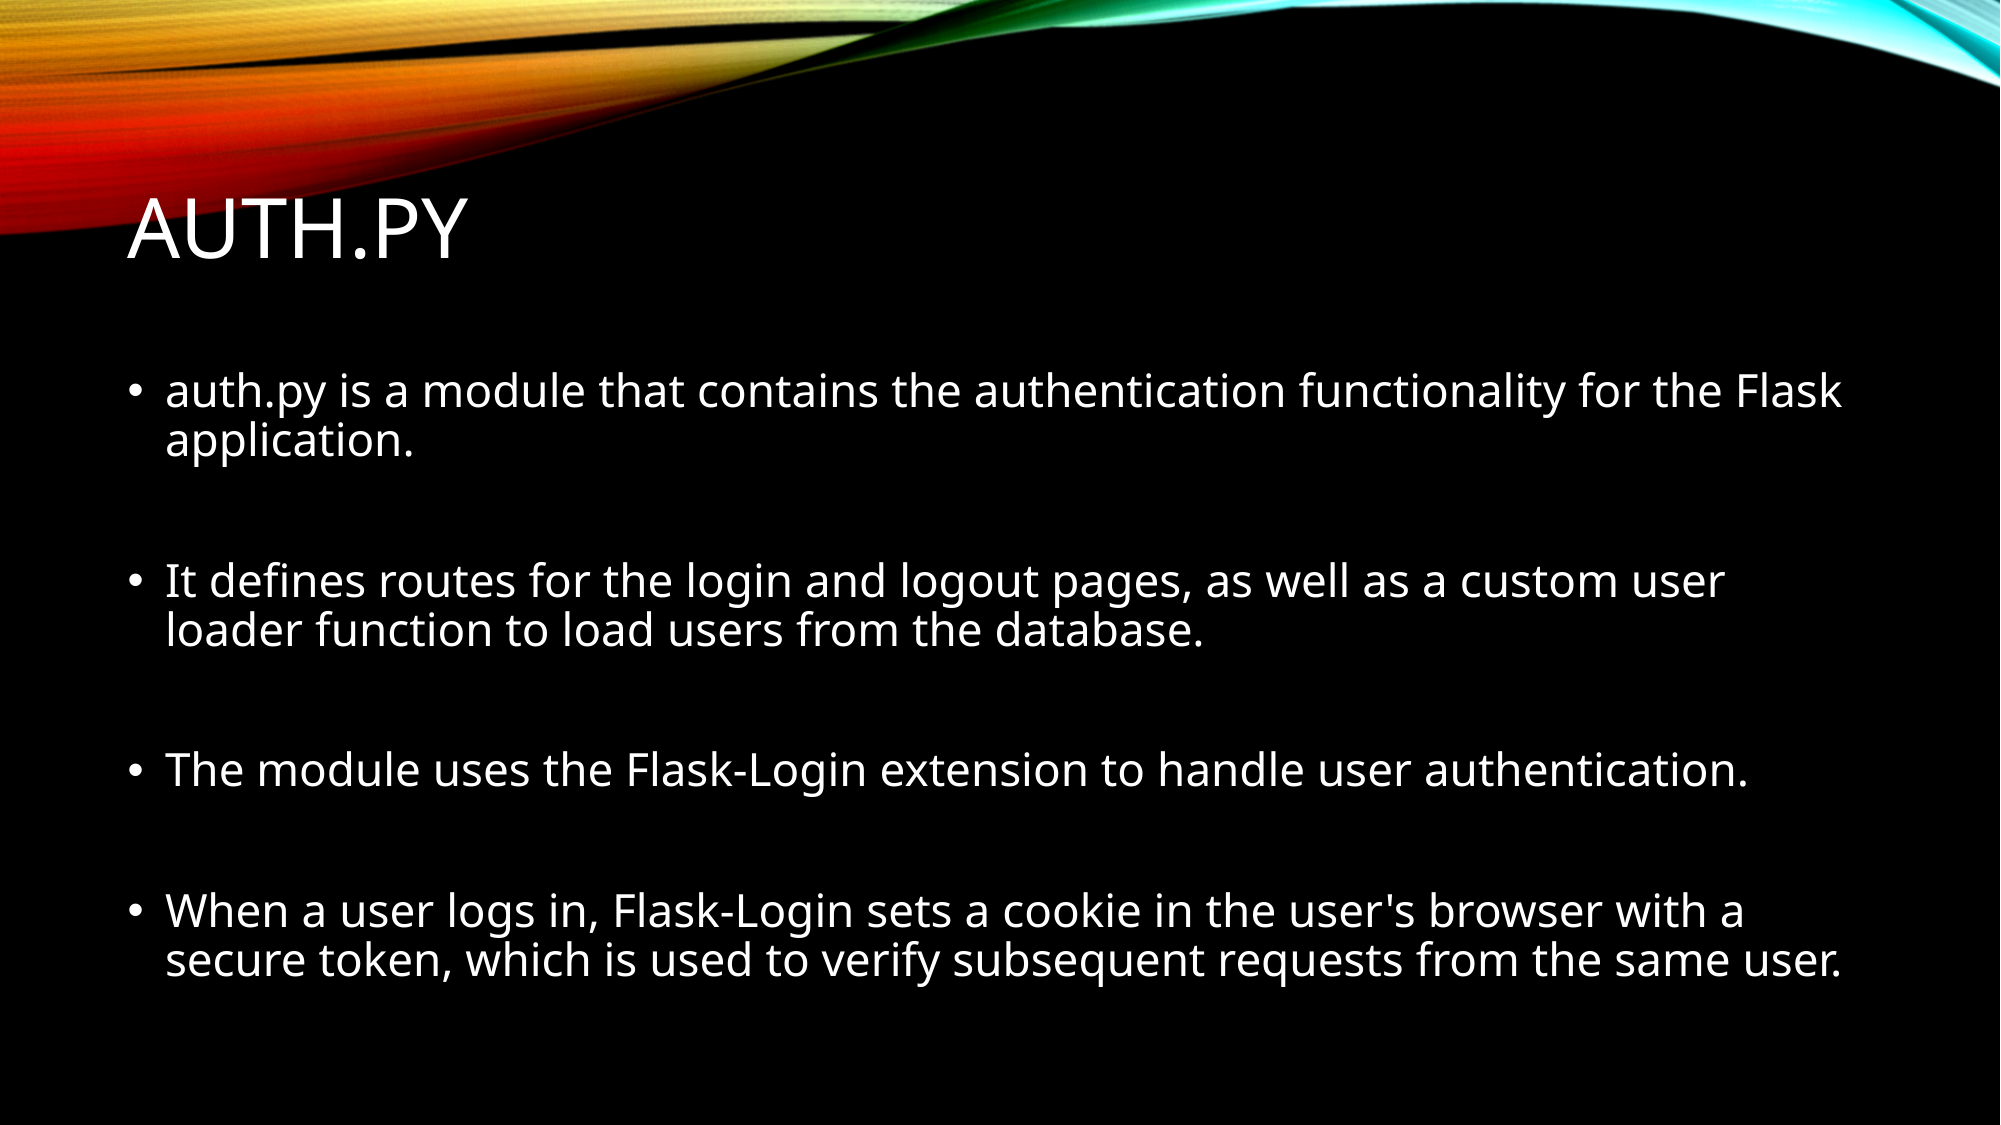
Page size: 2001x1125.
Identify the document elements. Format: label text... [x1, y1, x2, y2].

title Auth.py [112, 125, 1888, 338]
list auth.py is a module that contains the authentication functionality for the Flask application. It defines routes for the login and logout pages, as well as a custom user loader function to load users from the database. The module uses the Flask-Login extension to handle user authentication. When a user logs in, Flask-Login sets a cookie in the user's browser with a secure token, which is used to verify subsequent requests from the same user. [112, 360, 1888, 1021]
picture [0, 0, 2000, 237]
